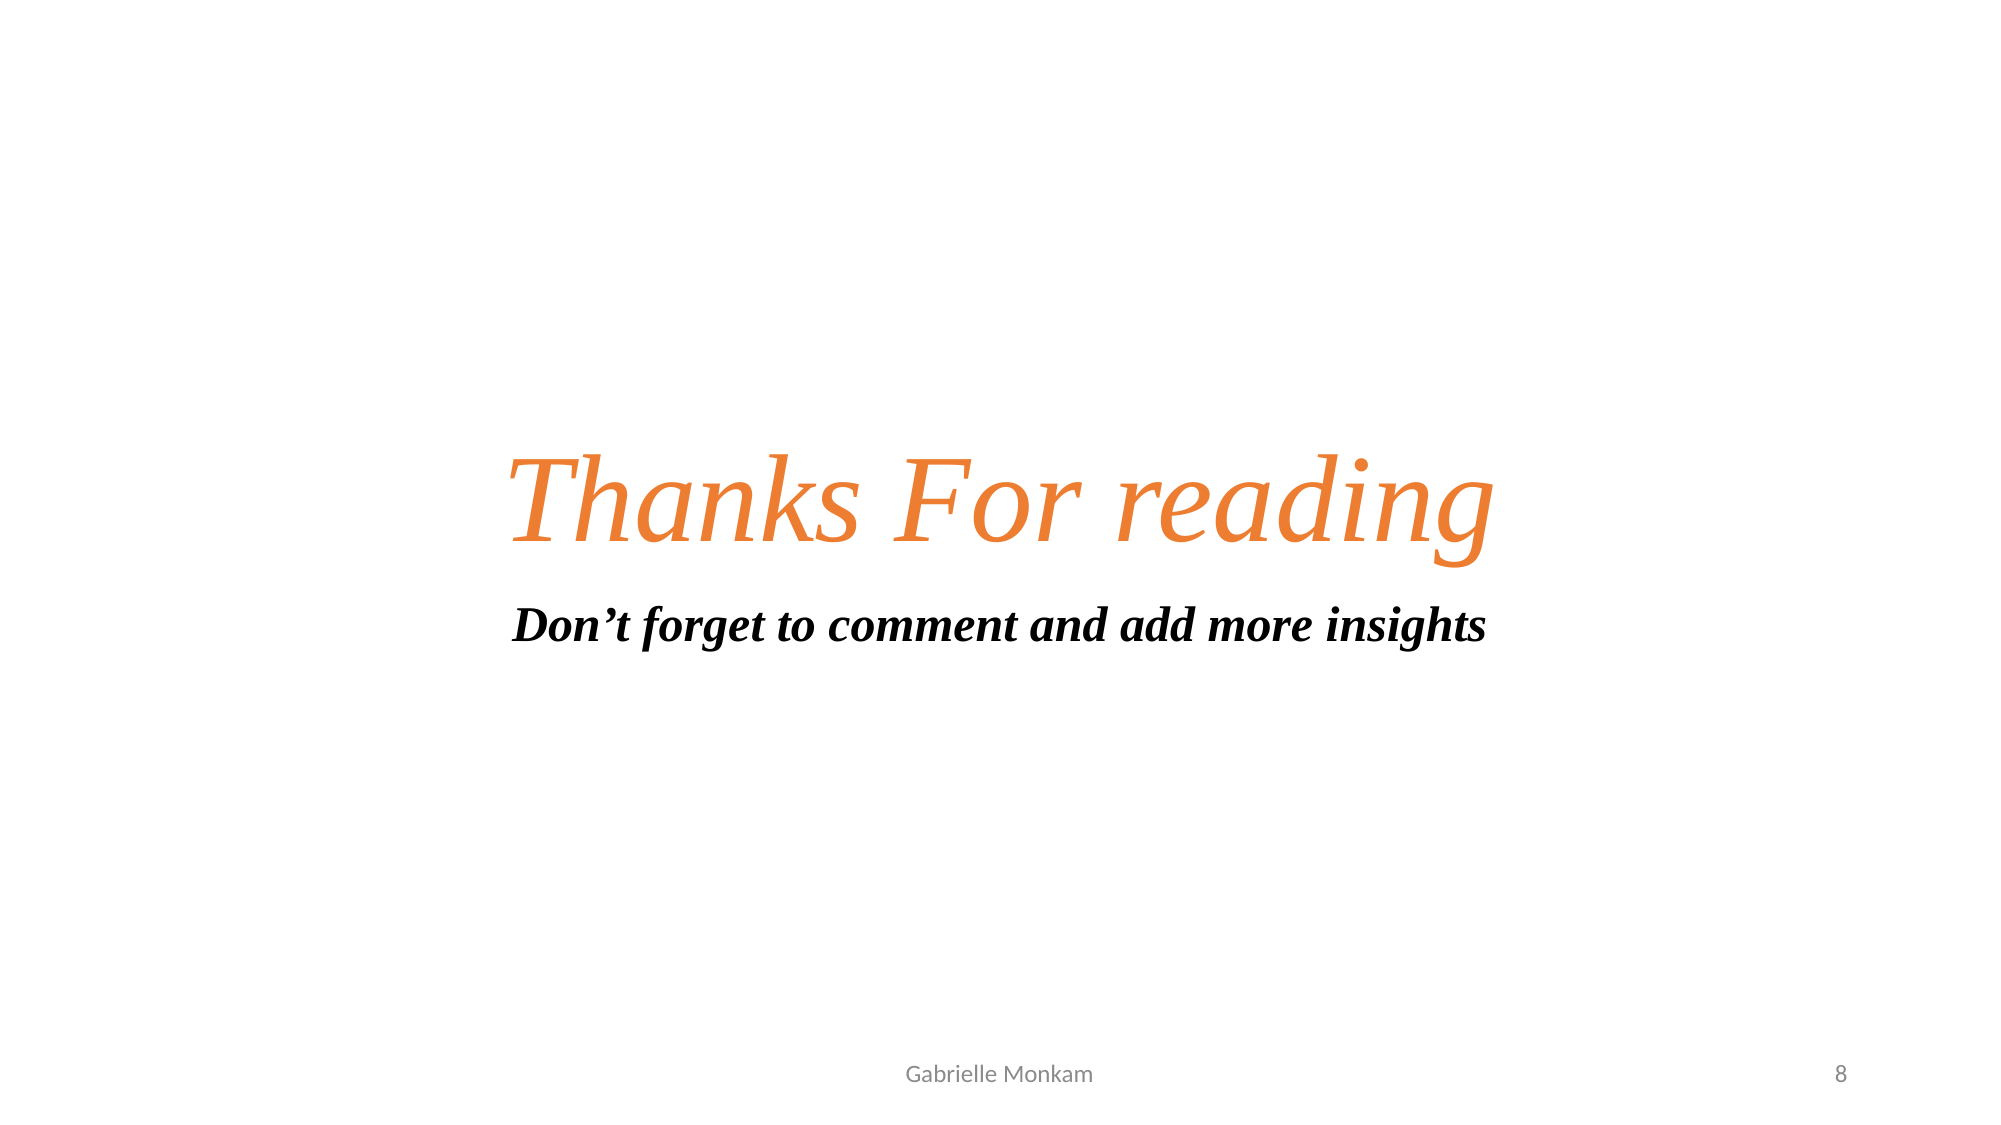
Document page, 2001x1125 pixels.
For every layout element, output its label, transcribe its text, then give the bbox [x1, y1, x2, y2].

footer Gabrielle Monkam [662, 1042, 1338, 1103]
slide_number 8 [1412, 1042, 1863, 1103]
subtitle Don’t forget to comment and add more insights [249, 590, 1750, 863]
title Thanks For reading [249, 184, 1750, 576]
